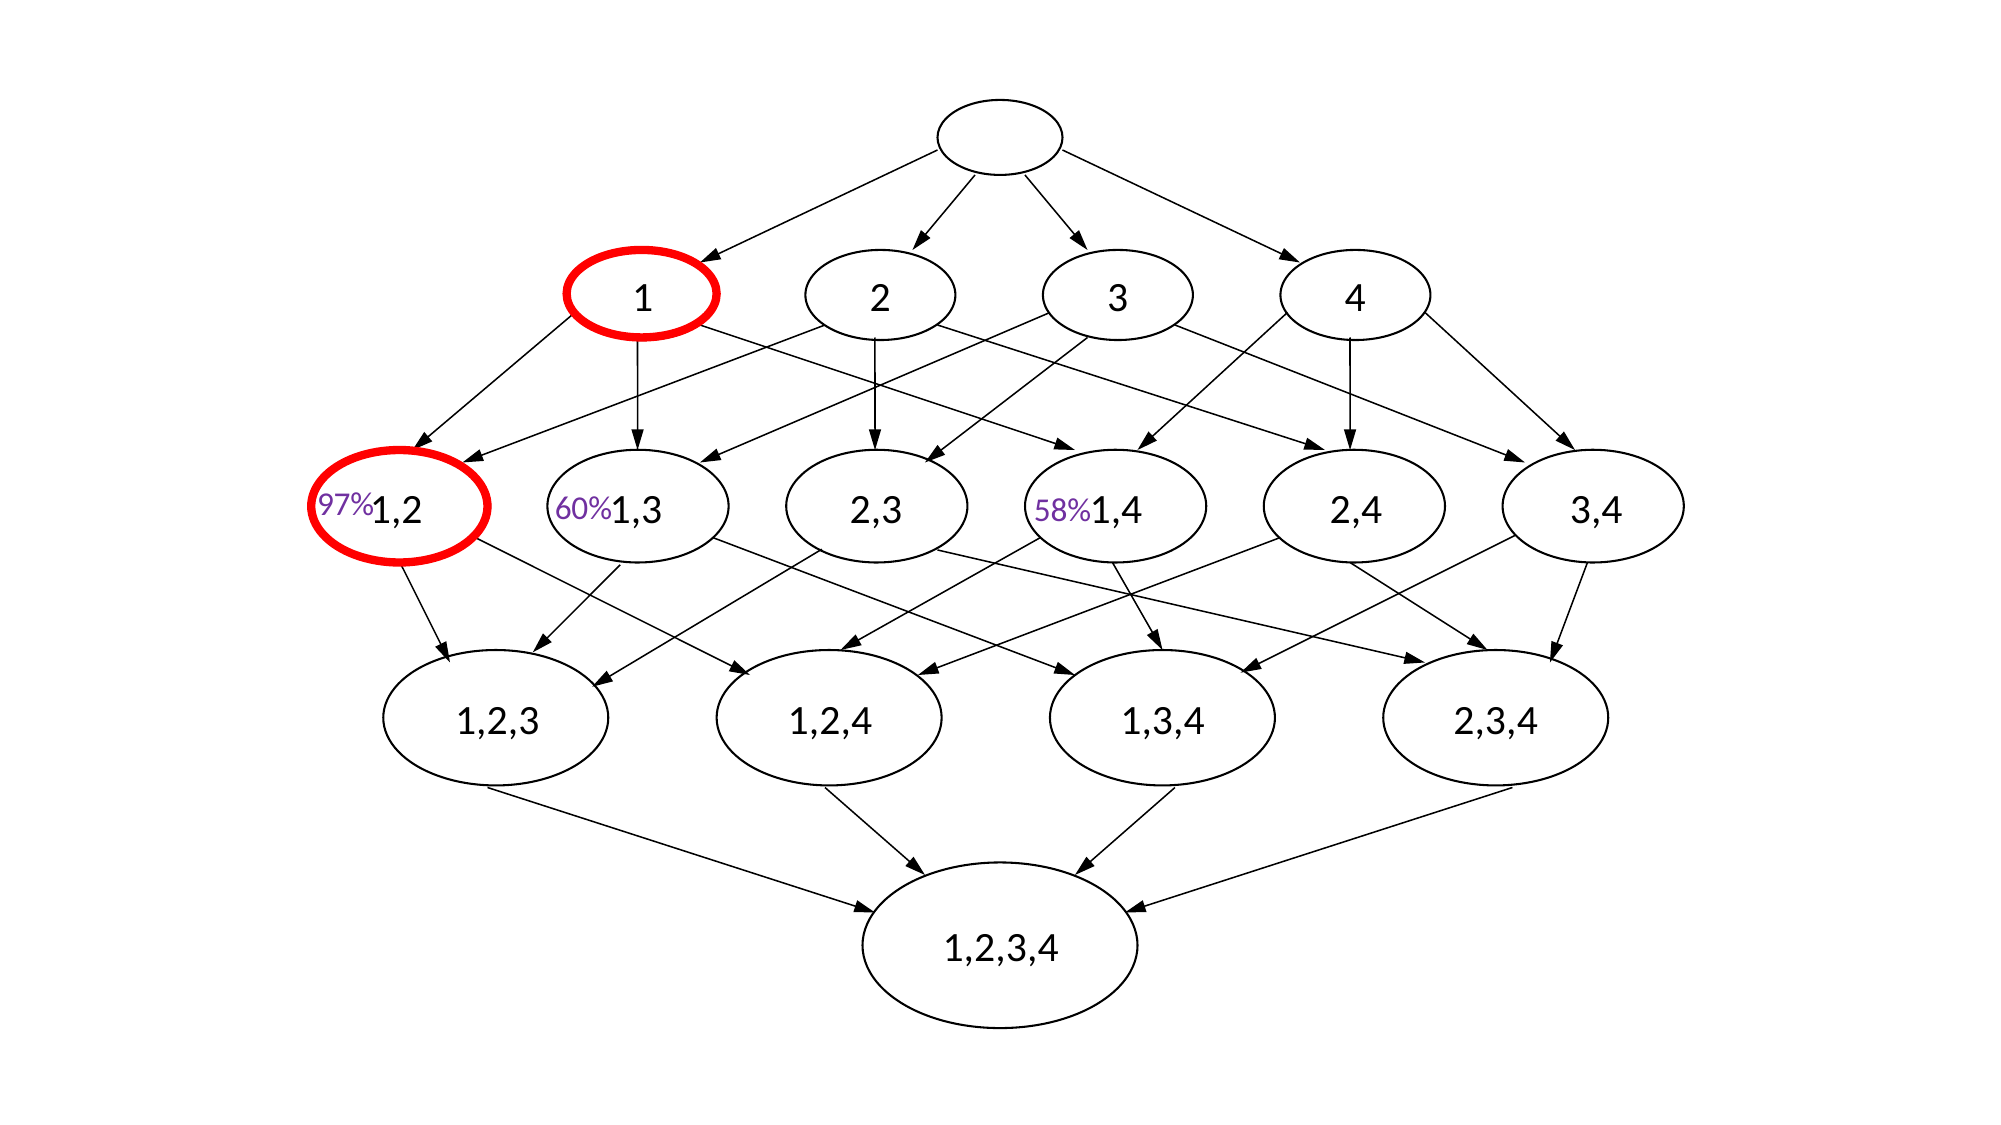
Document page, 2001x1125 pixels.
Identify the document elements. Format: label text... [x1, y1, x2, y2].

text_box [308, 99, 1684, 1029]
text_box 97% [302, 474, 308, 530]
